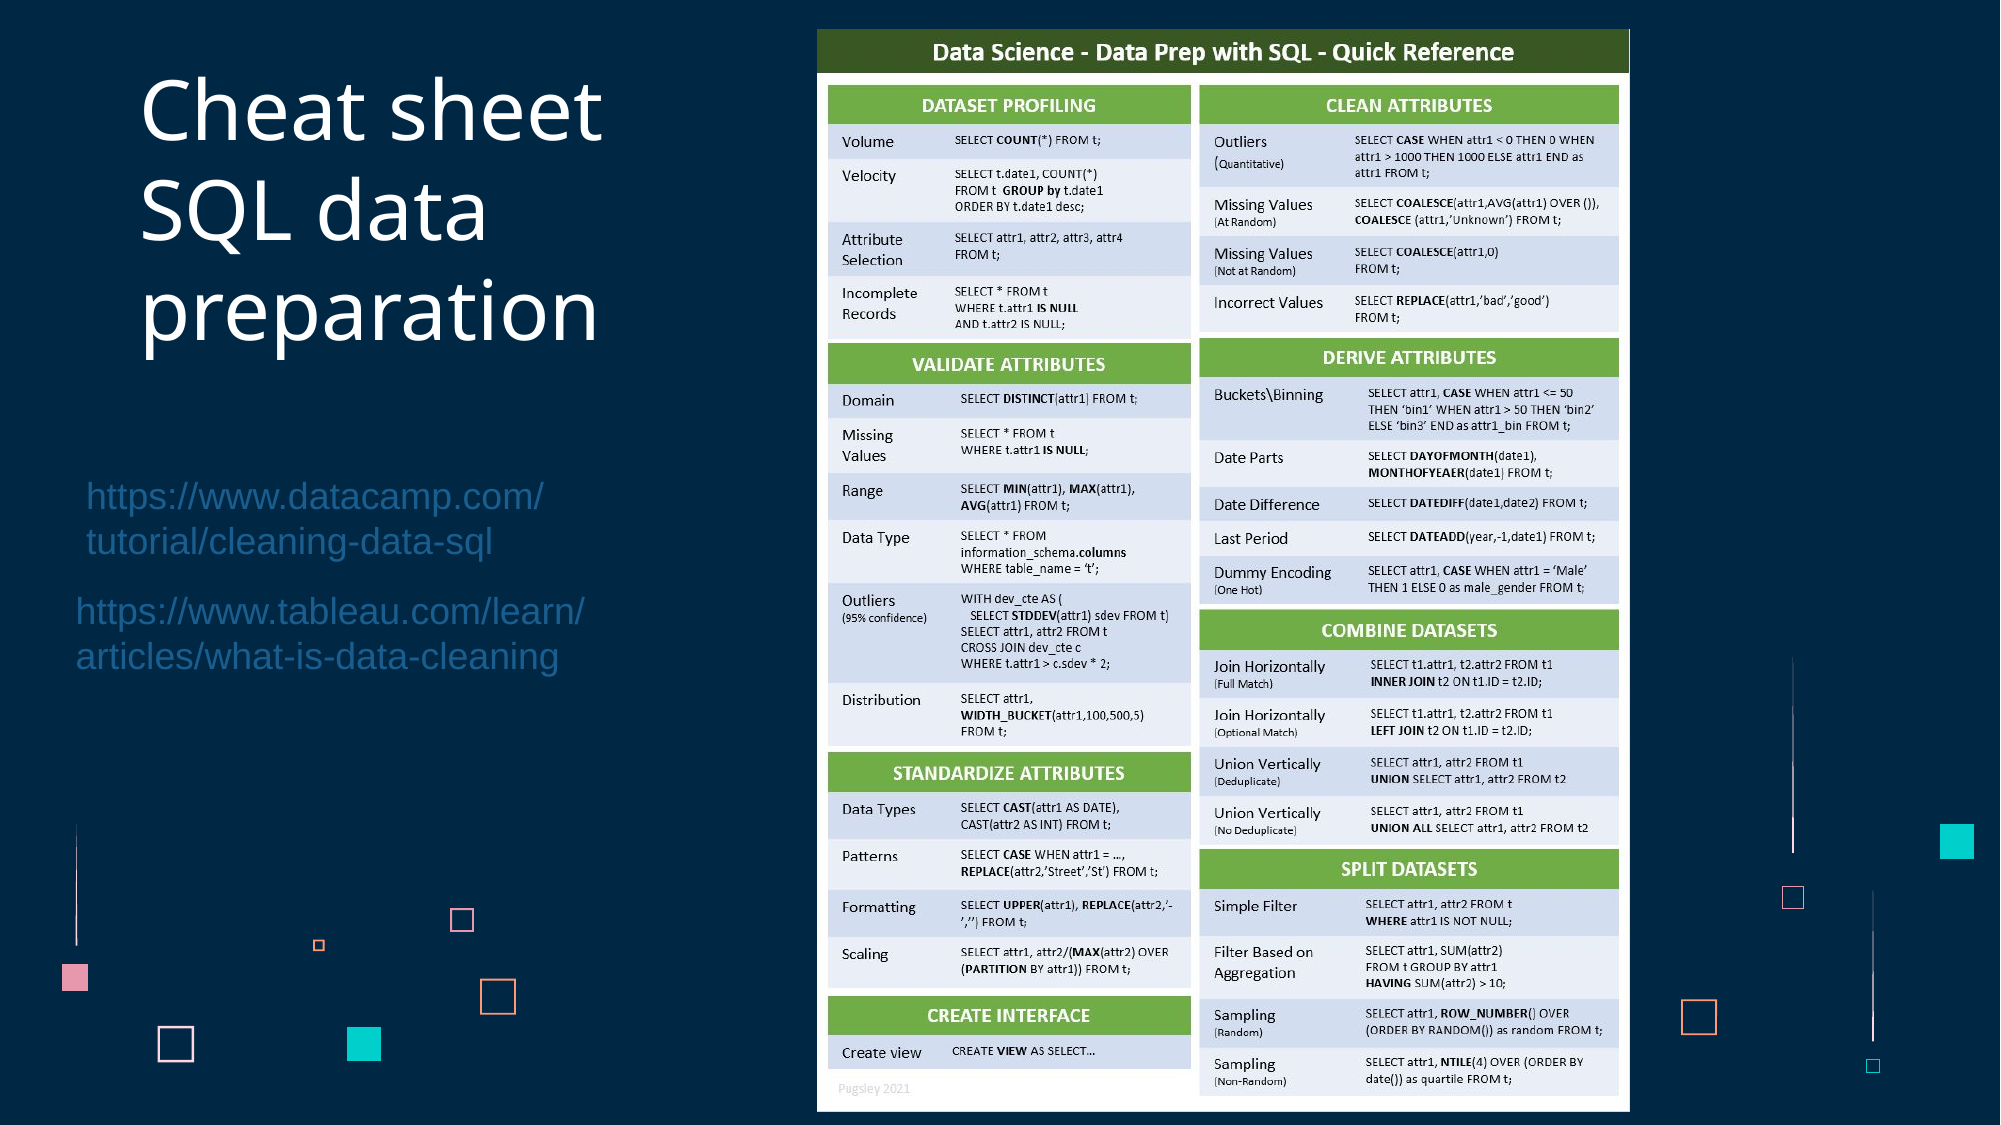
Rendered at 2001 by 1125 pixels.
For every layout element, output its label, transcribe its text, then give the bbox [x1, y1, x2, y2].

title Cheat sheet SQL data preparation [124, 245, 712, 372]
text_box https://www.datacamp.com/tutorial/cleaning-data-sql [71, 464, 677, 570]
text_box https://www.tableau.com/learn/articles/what-is-data-cleaning [60, 579, 748, 685]
picture [817, 29, 1630, 1112]
